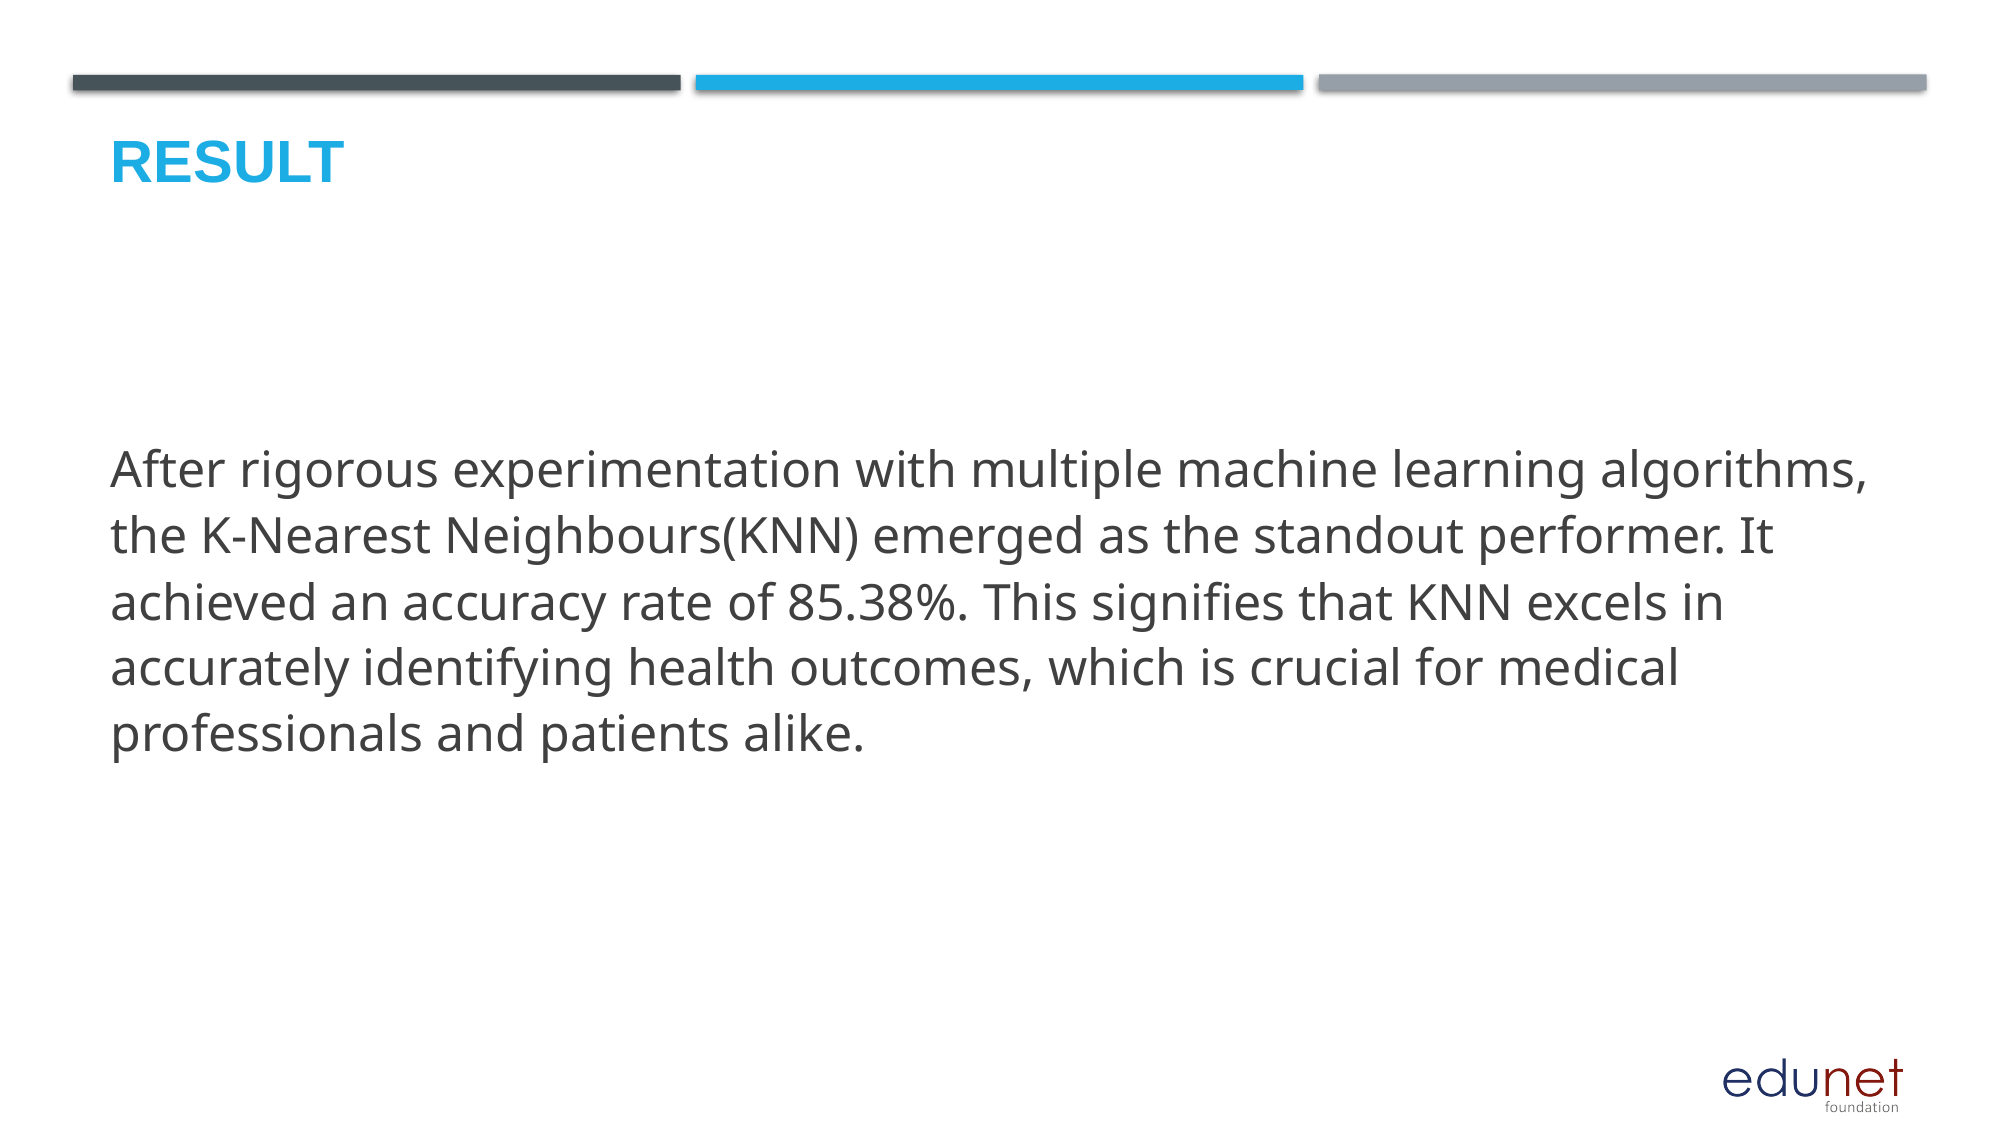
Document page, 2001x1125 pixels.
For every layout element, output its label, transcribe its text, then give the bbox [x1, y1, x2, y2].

picture [1719, 1056, 1905, 1116]
title Result [95, 115, 1905, 203]
list After rigorous experimentation with multiple machine learning algorithms, the K-Nearest Neighbours(KNN) emerged as the standout performer. It achieved an accuracy rate of 85.38%. This signifies that KNN excels in accurately identifying health outcomes, which is crucial for medical professionals and patients alike. [95, 213, 1905, 981]
